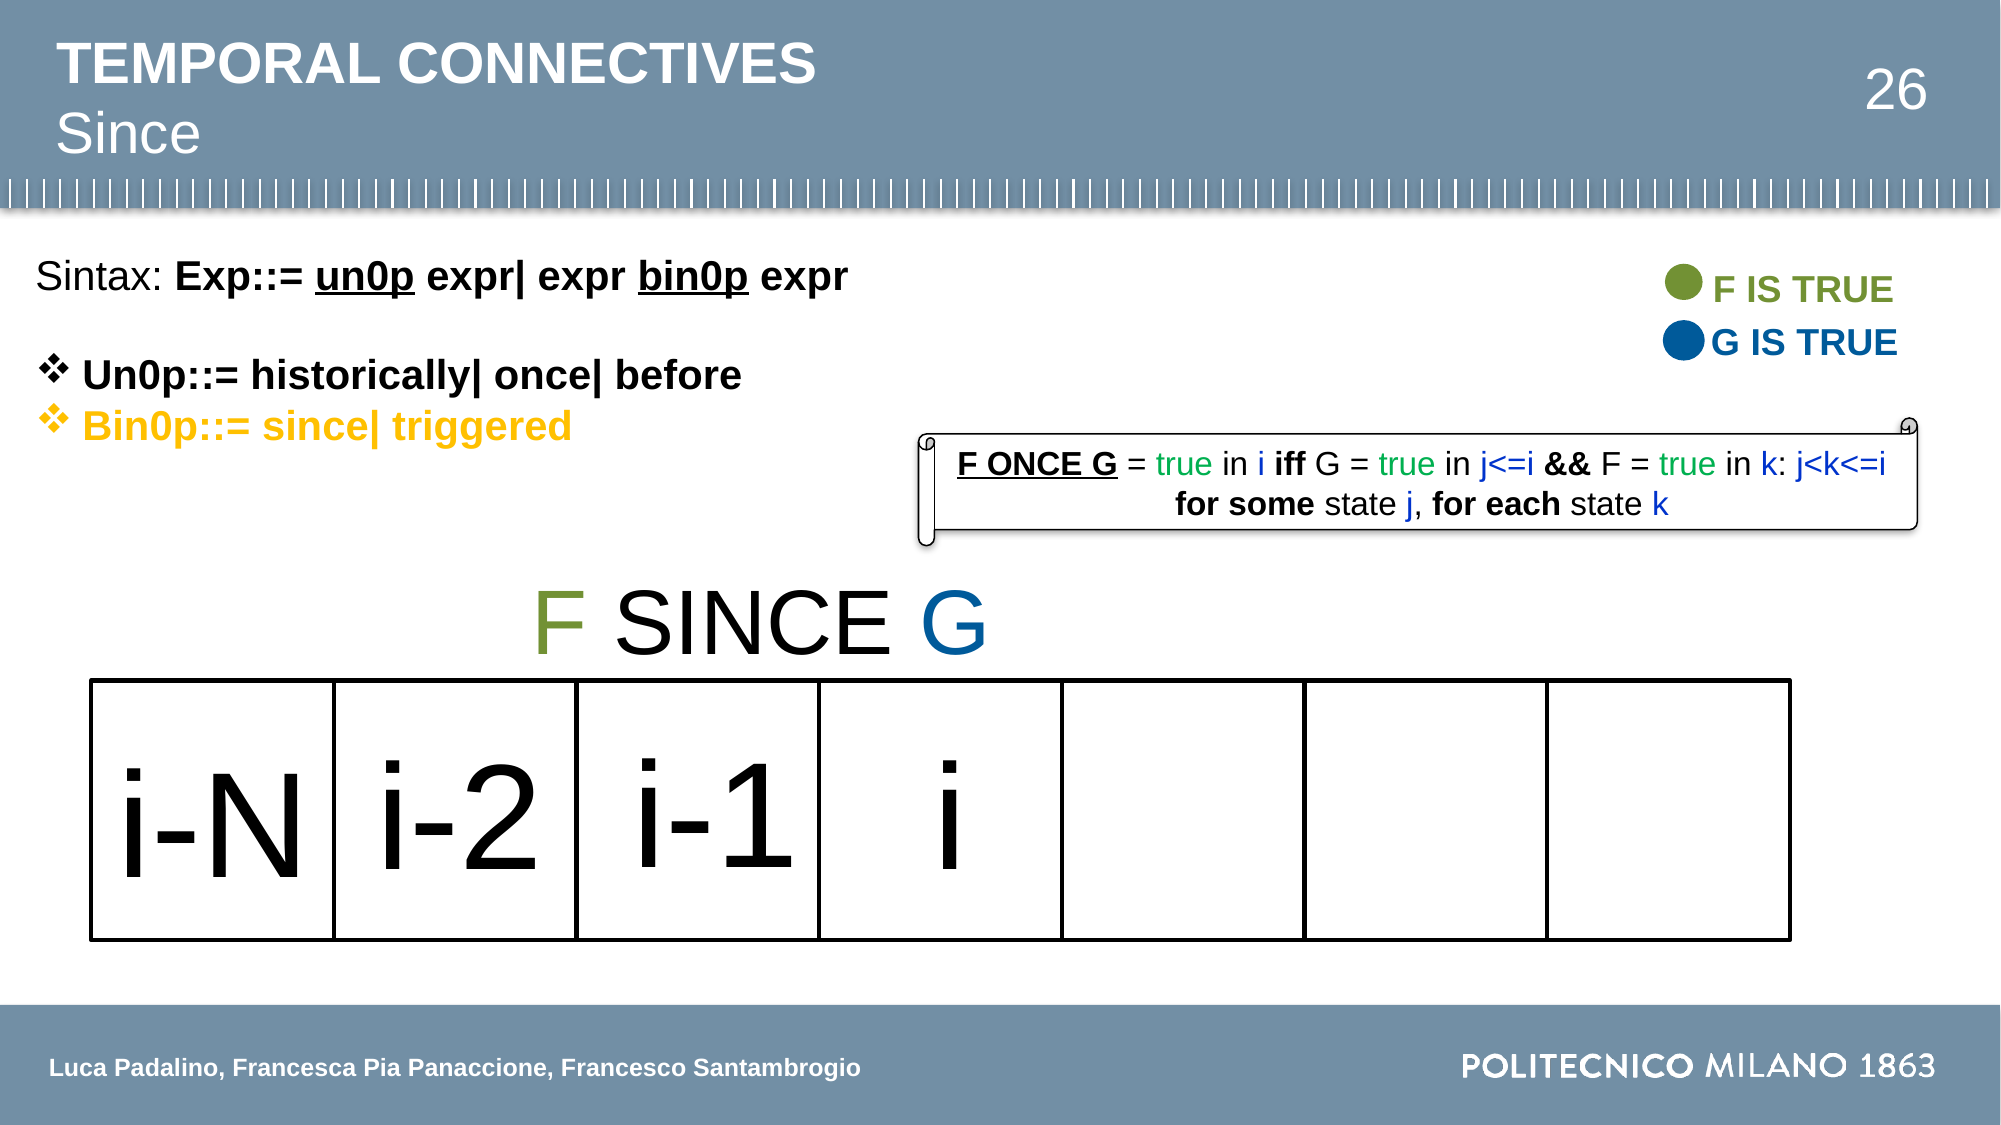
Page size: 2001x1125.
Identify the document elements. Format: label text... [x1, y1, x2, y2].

text_box [1303, 678, 1545, 942]
text_box [817, 678, 1060, 711]
text_box i-N [103, 719, 343, 915]
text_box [1664, 257, 1942, 372]
text_box i [918, 711, 1071, 907]
picture [1455, 1041, 1942, 1089]
text_box [332, 678, 574, 942]
text_box Sintax: Exp::= un0p expr| expr bin0p expr Un0p::= historically| once| before Bin0p::= since| triggered [20, 240, 1526, 456]
text_box [574, 678, 817, 712]
text_box Since [40, 87, 970, 173]
text_box i-1 [617, 710, 921, 905]
text_box [574, 905, 817, 942]
text_box [1060, 678, 1303, 942]
text_box [817, 905, 1060, 942]
text_box F ONCE G = true in i iff G = true in j<=i && F = true in k: j<k<=i for some state j, for each state k [917, 417, 1919, 547]
text_box 26 [1849, 43, 1959, 129]
text_box TEMPORAL CONNECTIVES [40, 17, 1261, 208]
text_box F SINCE G [517, 555, 1194, 678]
text_box [1545, 678, 1792, 942]
text_box i-2 [361, 712, 665, 907]
text_box [89, 678, 332, 942]
